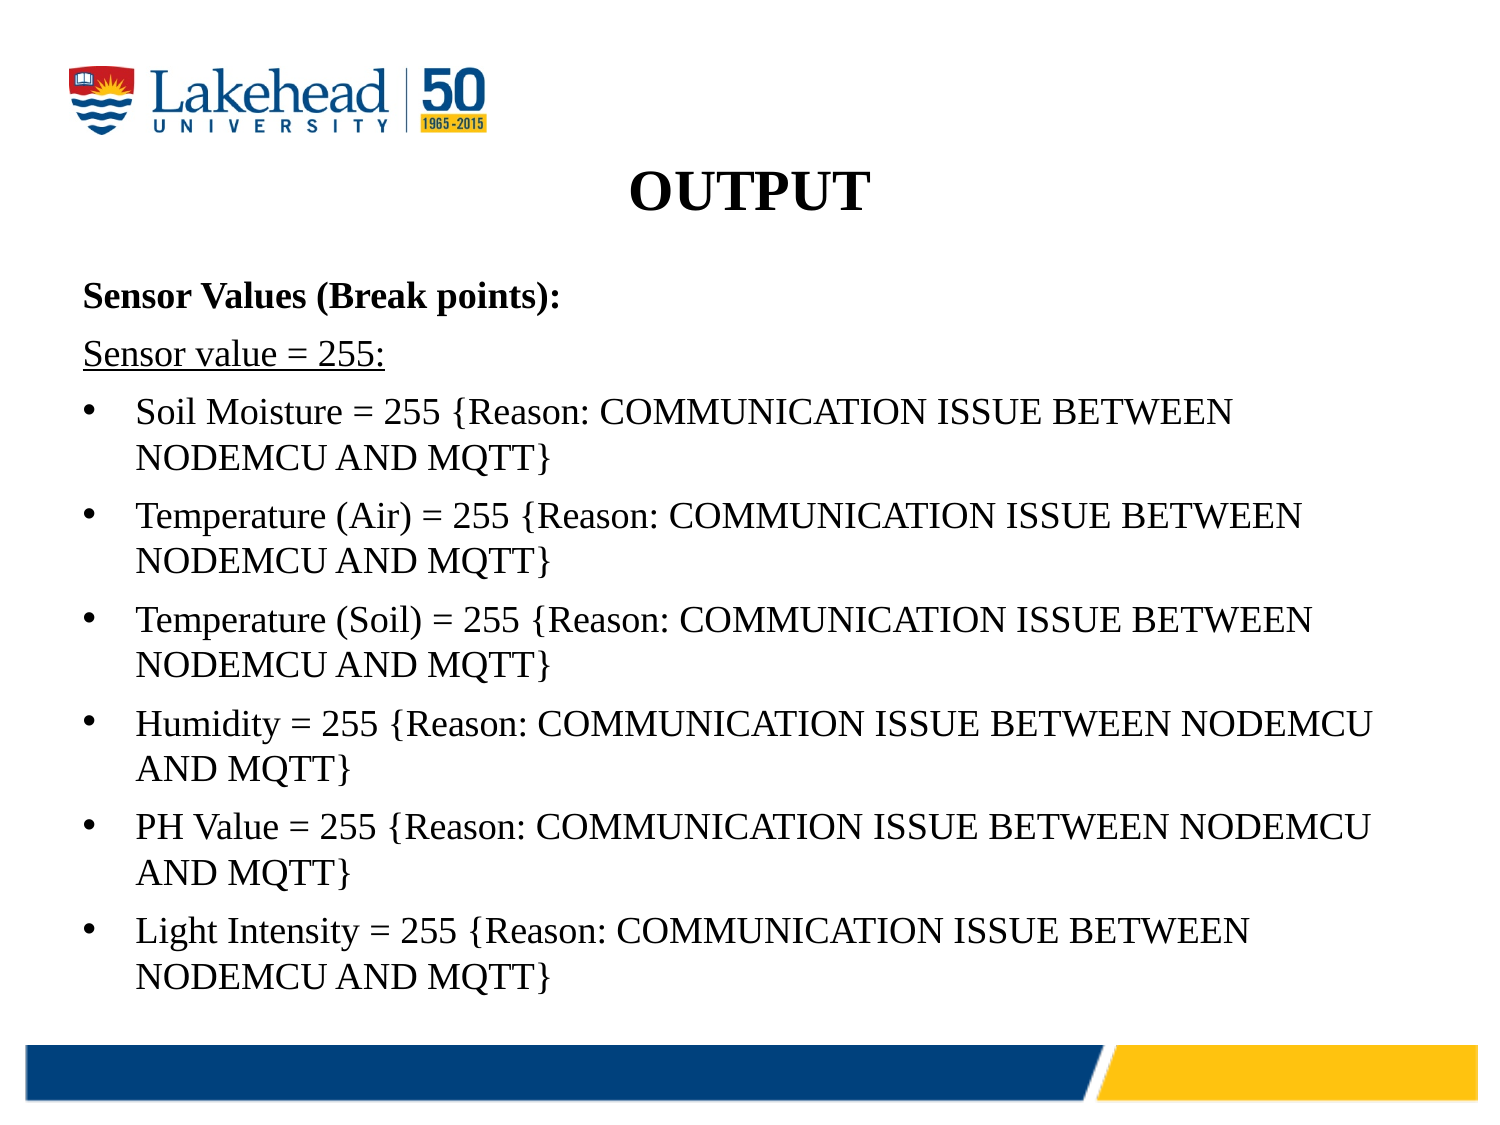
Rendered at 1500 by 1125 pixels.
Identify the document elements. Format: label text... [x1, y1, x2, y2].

picture [69, 66, 487, 135]
title OUTPUT [74, 144, 1426, 261]
picture [24, 1045, 1478, 1105]
list Sensor Values (Break points): Sensor value = 255: Soil Moisture = 255 {Reason: COMMUNICATION ISSUE BETWEEN NODEMCU AND MQTT} Temperature (Air) = 255 {Reason: COMMUNICATION ISSUE BETWEEN NODEMCU AND MQTT} Temperature (Soil) = 255 {Reason: COMMUNICATION ISSUE BETWEEN NODEMCU AND MQTT} Humidity = 255 {Reason: COMMUNICATION ISSUE BETWEEN NODEMCU AND MQTT} PH Value = 255 {Reason: COMMUNICATION ISSUE BETWEEN NODEMCU AND MQTT} Light Intensity = 255 {Reason: COMMUNICATION ISSUE BETWEEN NODEMCU AND MQTT} [74, 261, 1426, 1006]
